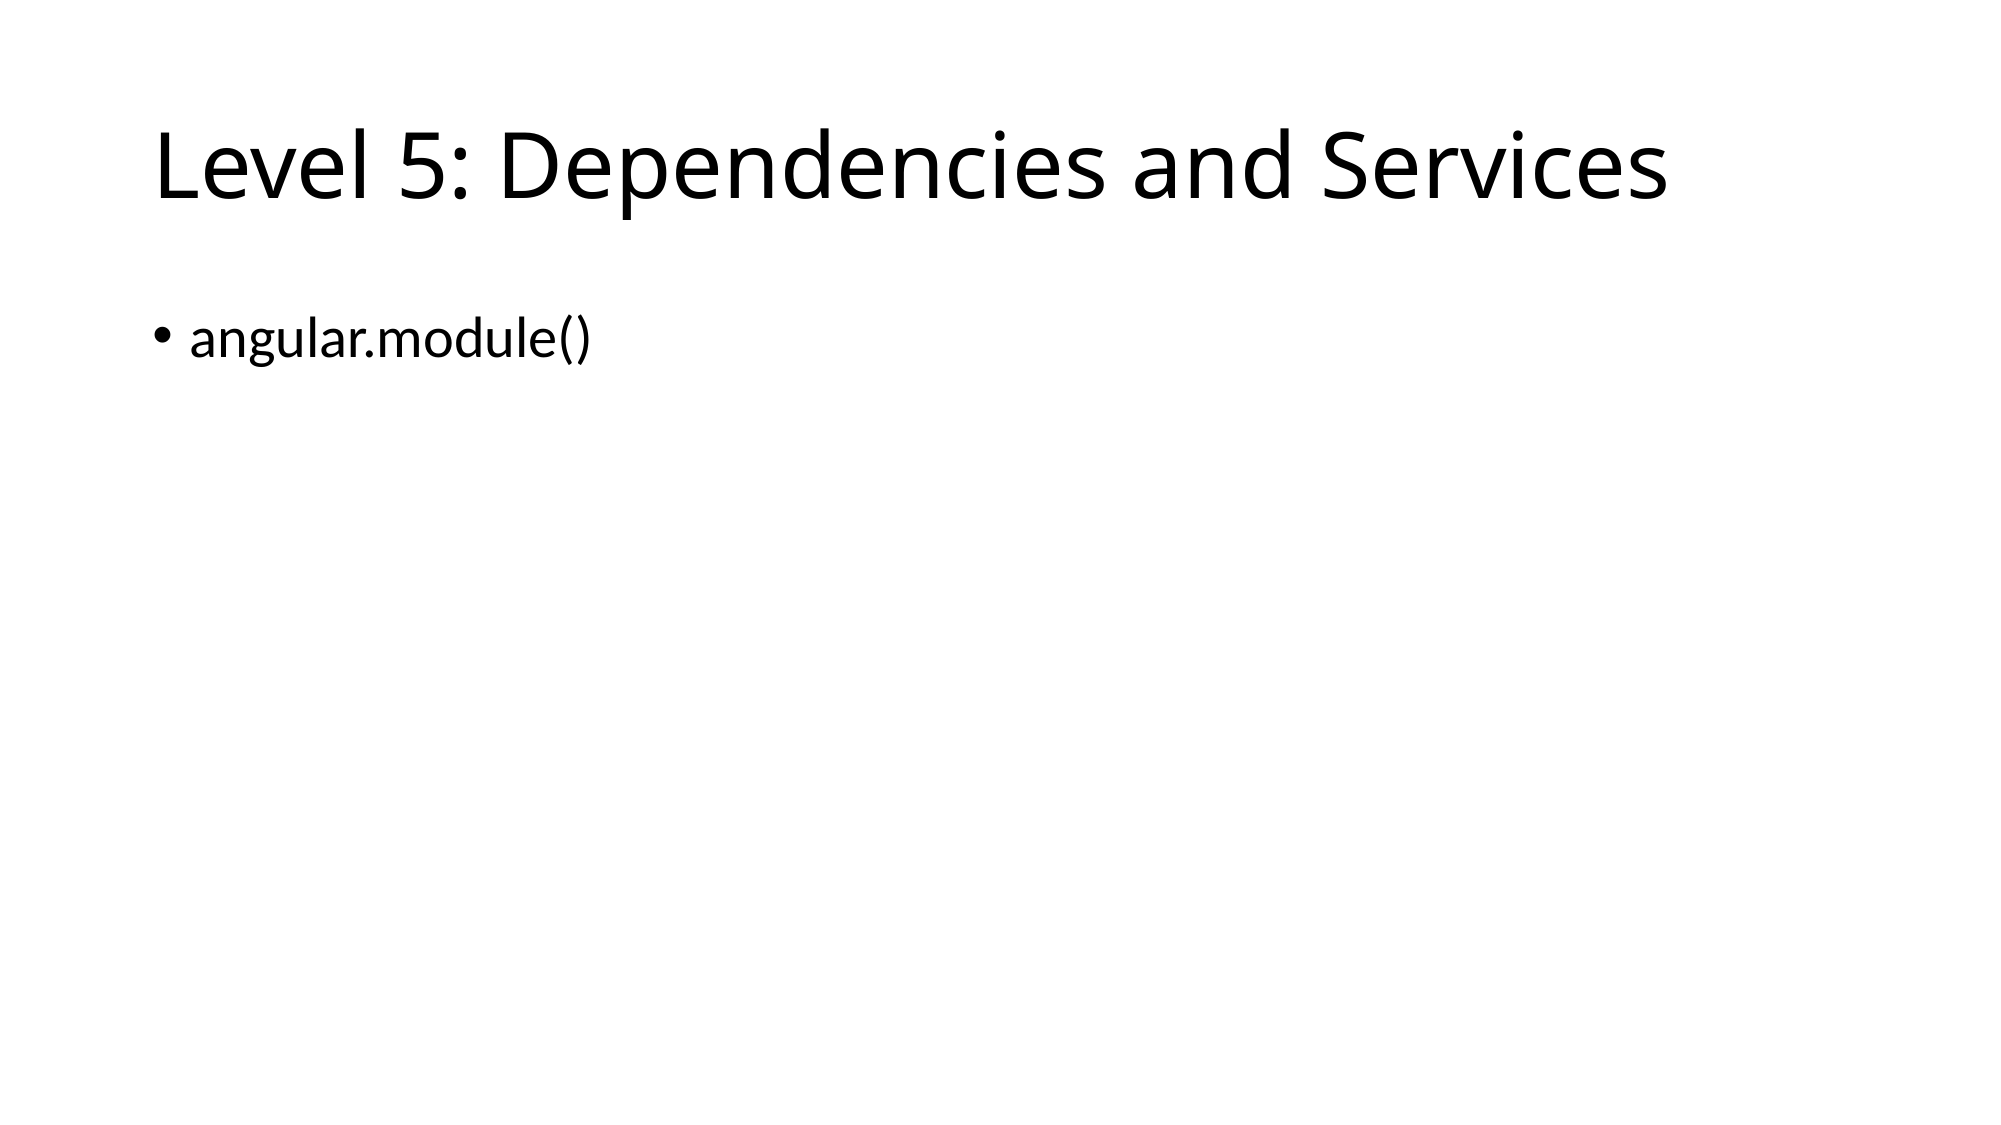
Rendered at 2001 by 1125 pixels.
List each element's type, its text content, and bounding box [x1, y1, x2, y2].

title Level 5: Dependencies and Services [137, 59, 1863, 278]
list angular.module() [137, 299, 1863, 1014]
